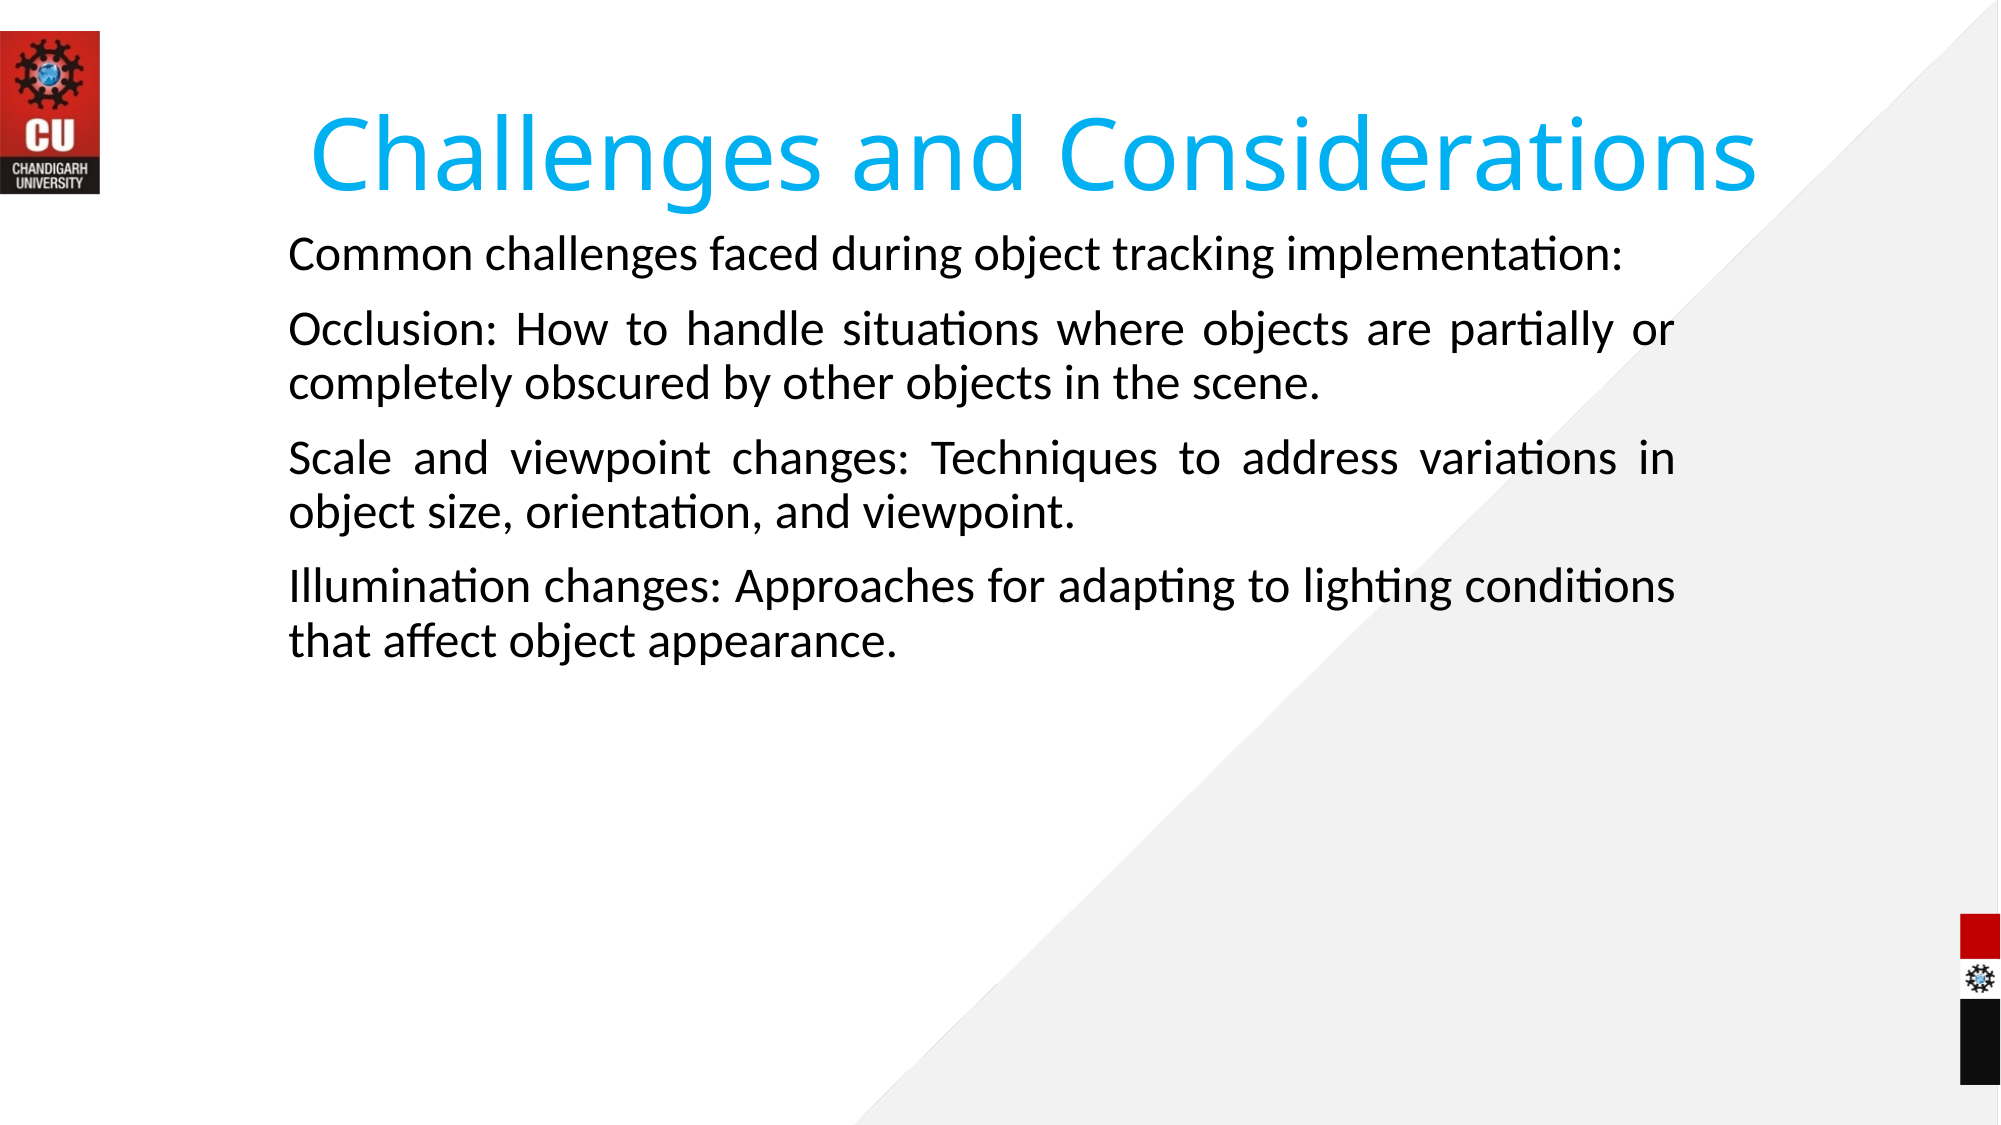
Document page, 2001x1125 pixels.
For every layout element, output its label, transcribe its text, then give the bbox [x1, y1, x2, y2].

subtitle Common challenges faced during object tracking implementation: Occlusion: How to handle situations where objects are partially or completely obscured by other objects in the scene. Scale and viewpoint changes: Techniques to address variations in object size, orientation, and viewpoint. Illumination changes: Approaches for adapting to lighting conditions that affect object appearance. [273, 219, 1692, 1043]
title Challenges and Considerations [150, 35, 1920, 220]
picture [0, 0, 2001, 1125]
